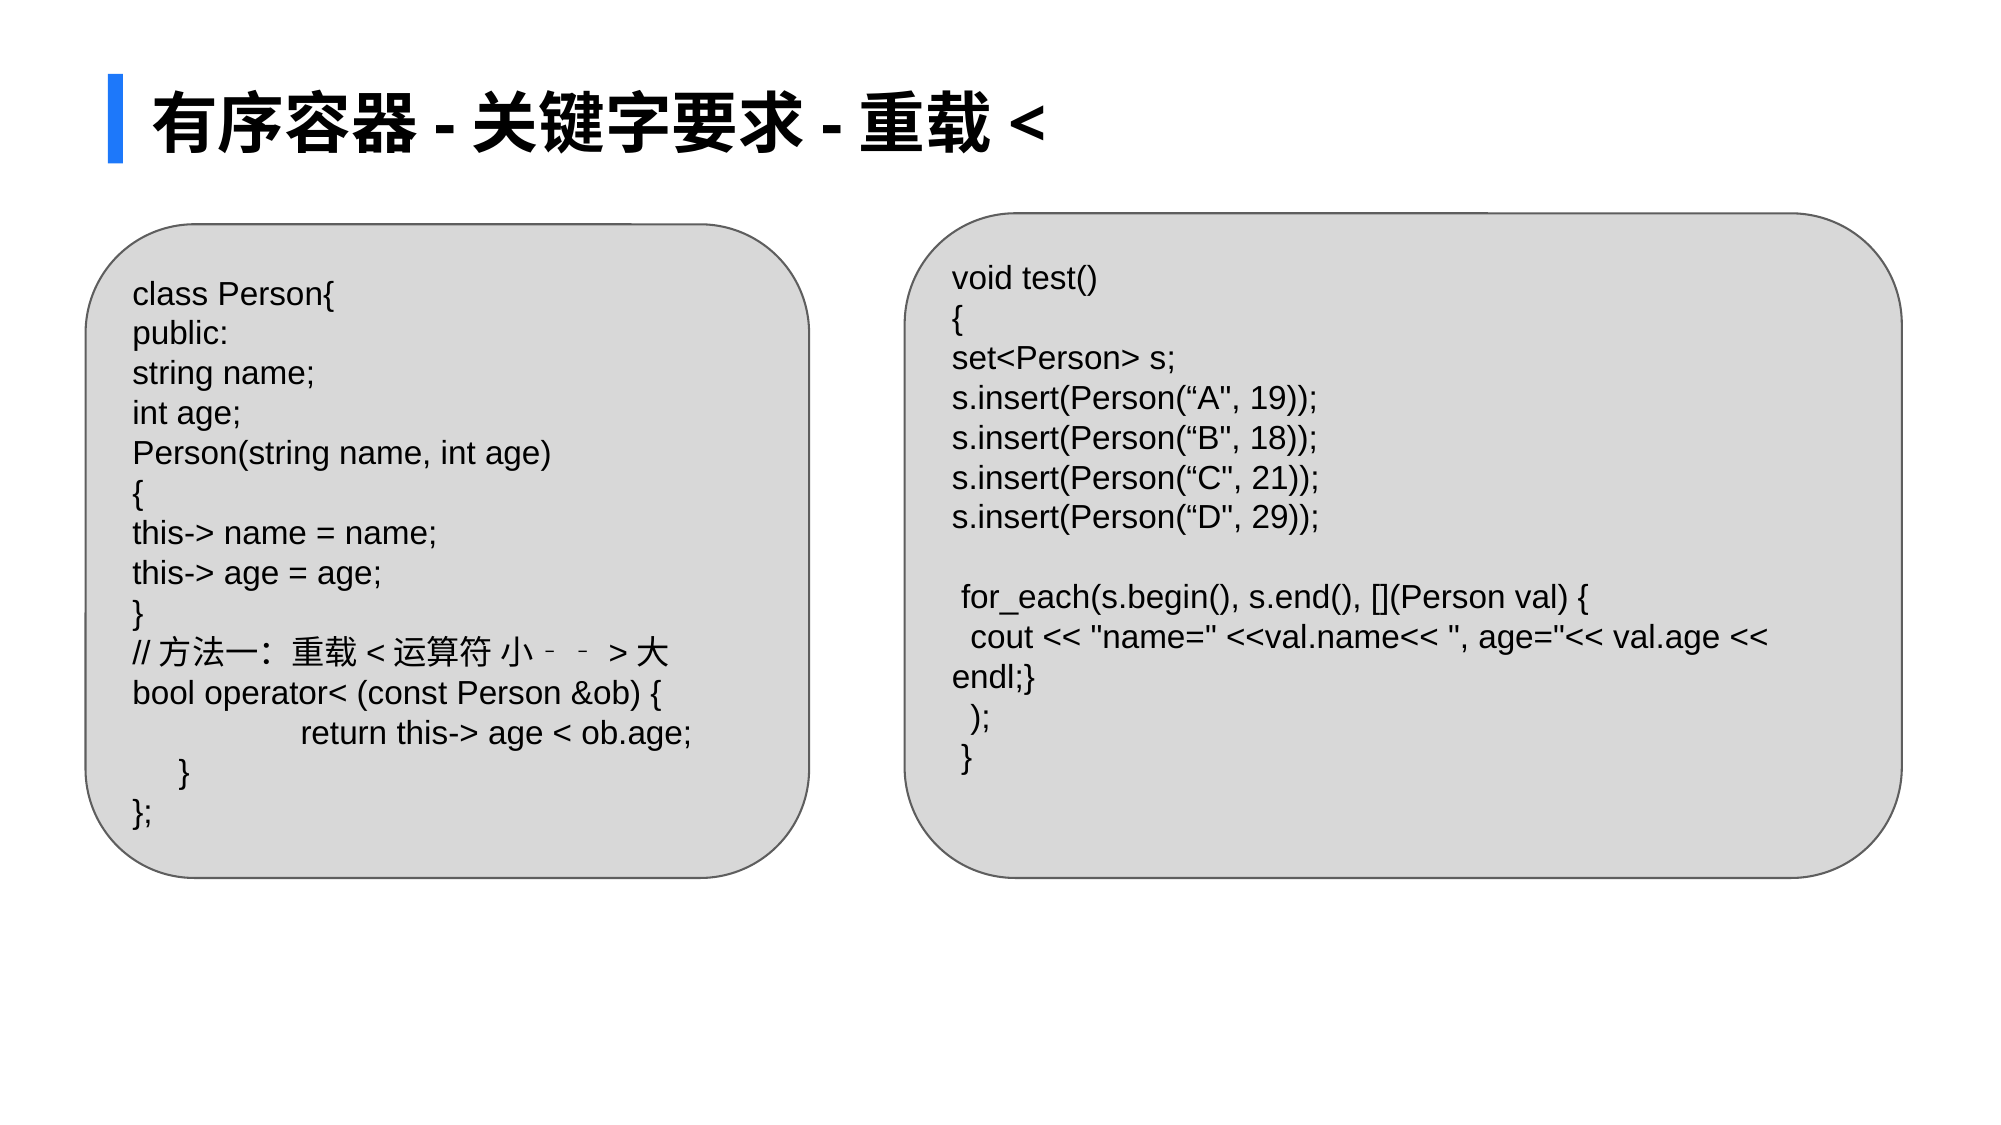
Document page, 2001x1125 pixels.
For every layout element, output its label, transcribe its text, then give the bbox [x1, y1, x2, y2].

title 有序容器-关键字要求-重载< [136, 57, 1166, 260]
text_box void test() { set<Person> s; s.insert(Person(“A", 19)); s.insert(Person(“B", 18)); s.insert(Person(“C", 21)); s.insert(Person(“D", 29)); for_each(s.begin(), s.end(), [](Person val) { cout << "name=" <<val.name<< ", age="<< val.age << endl;} ); } [903, 212, 1903, 880]
text_box class Person{ public: string name; int age; Person(string name, int age) { this-> name = name; this-> age = age; } //方法一：重载<运算符 小‐‐>大 bool operator< (const Person &ob) { return this-> age < ob.age; } }; [84, 223, 811, 880]
